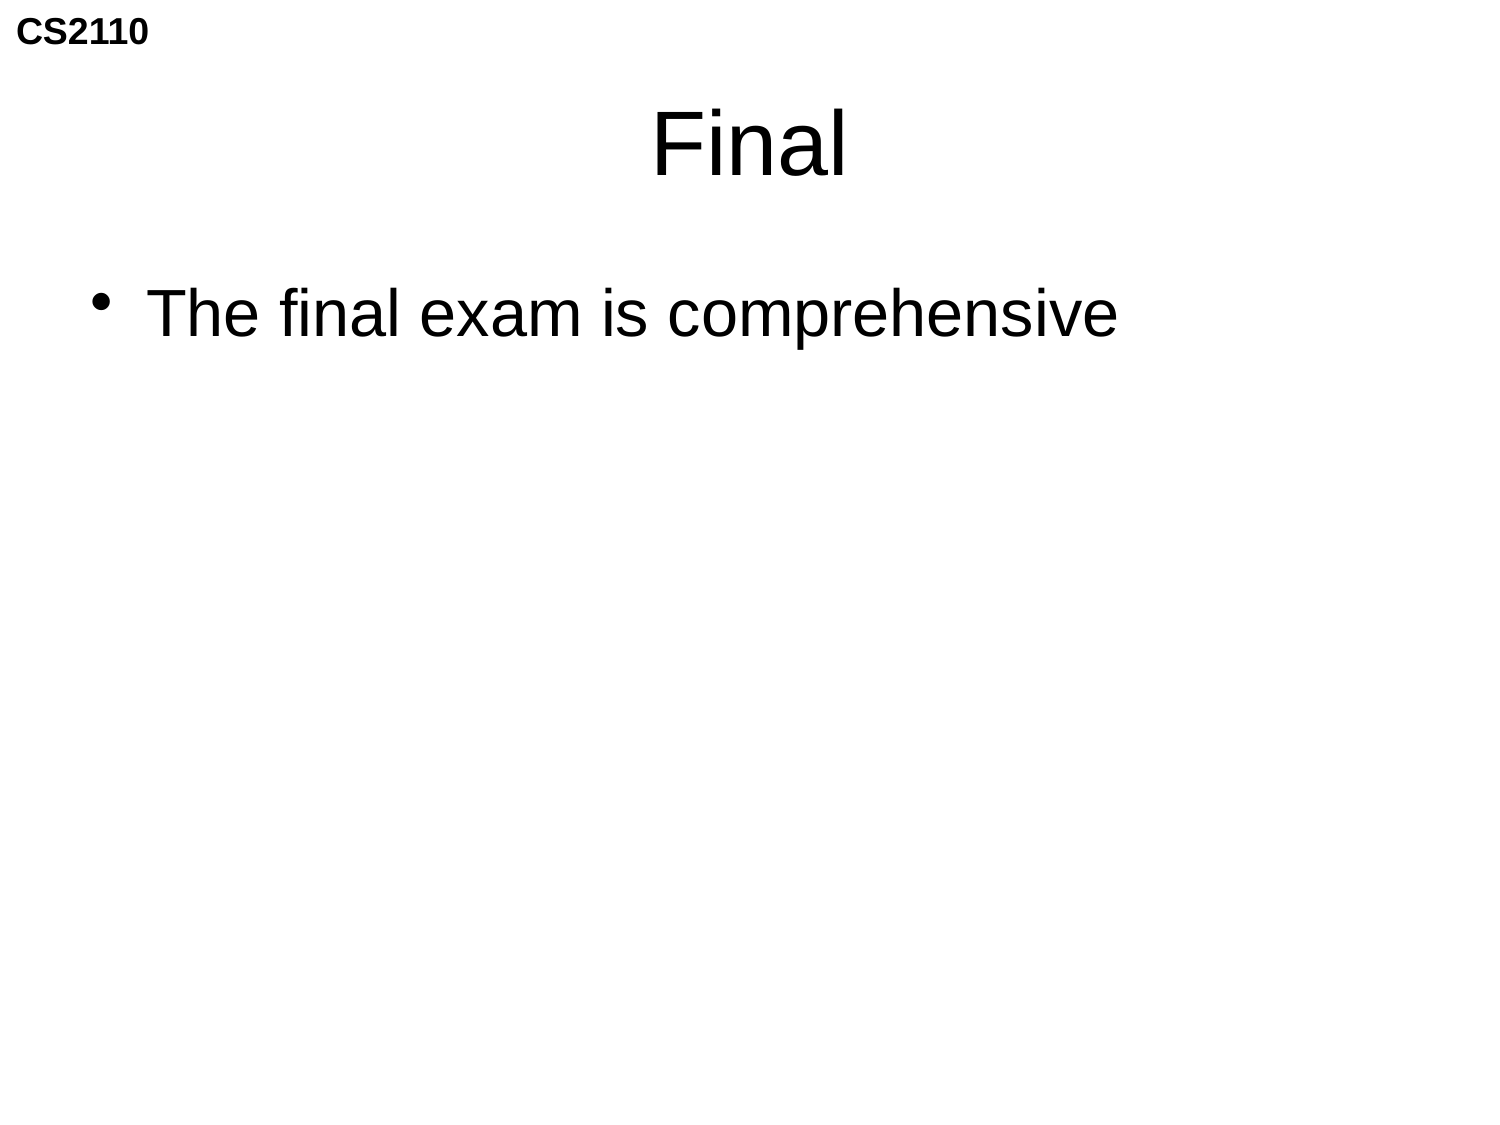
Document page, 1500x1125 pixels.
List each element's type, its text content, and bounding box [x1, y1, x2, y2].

title Final [75, 45, 1425, 233]
list The final exam is comprehensive [75, 262, 1425, 1100]
